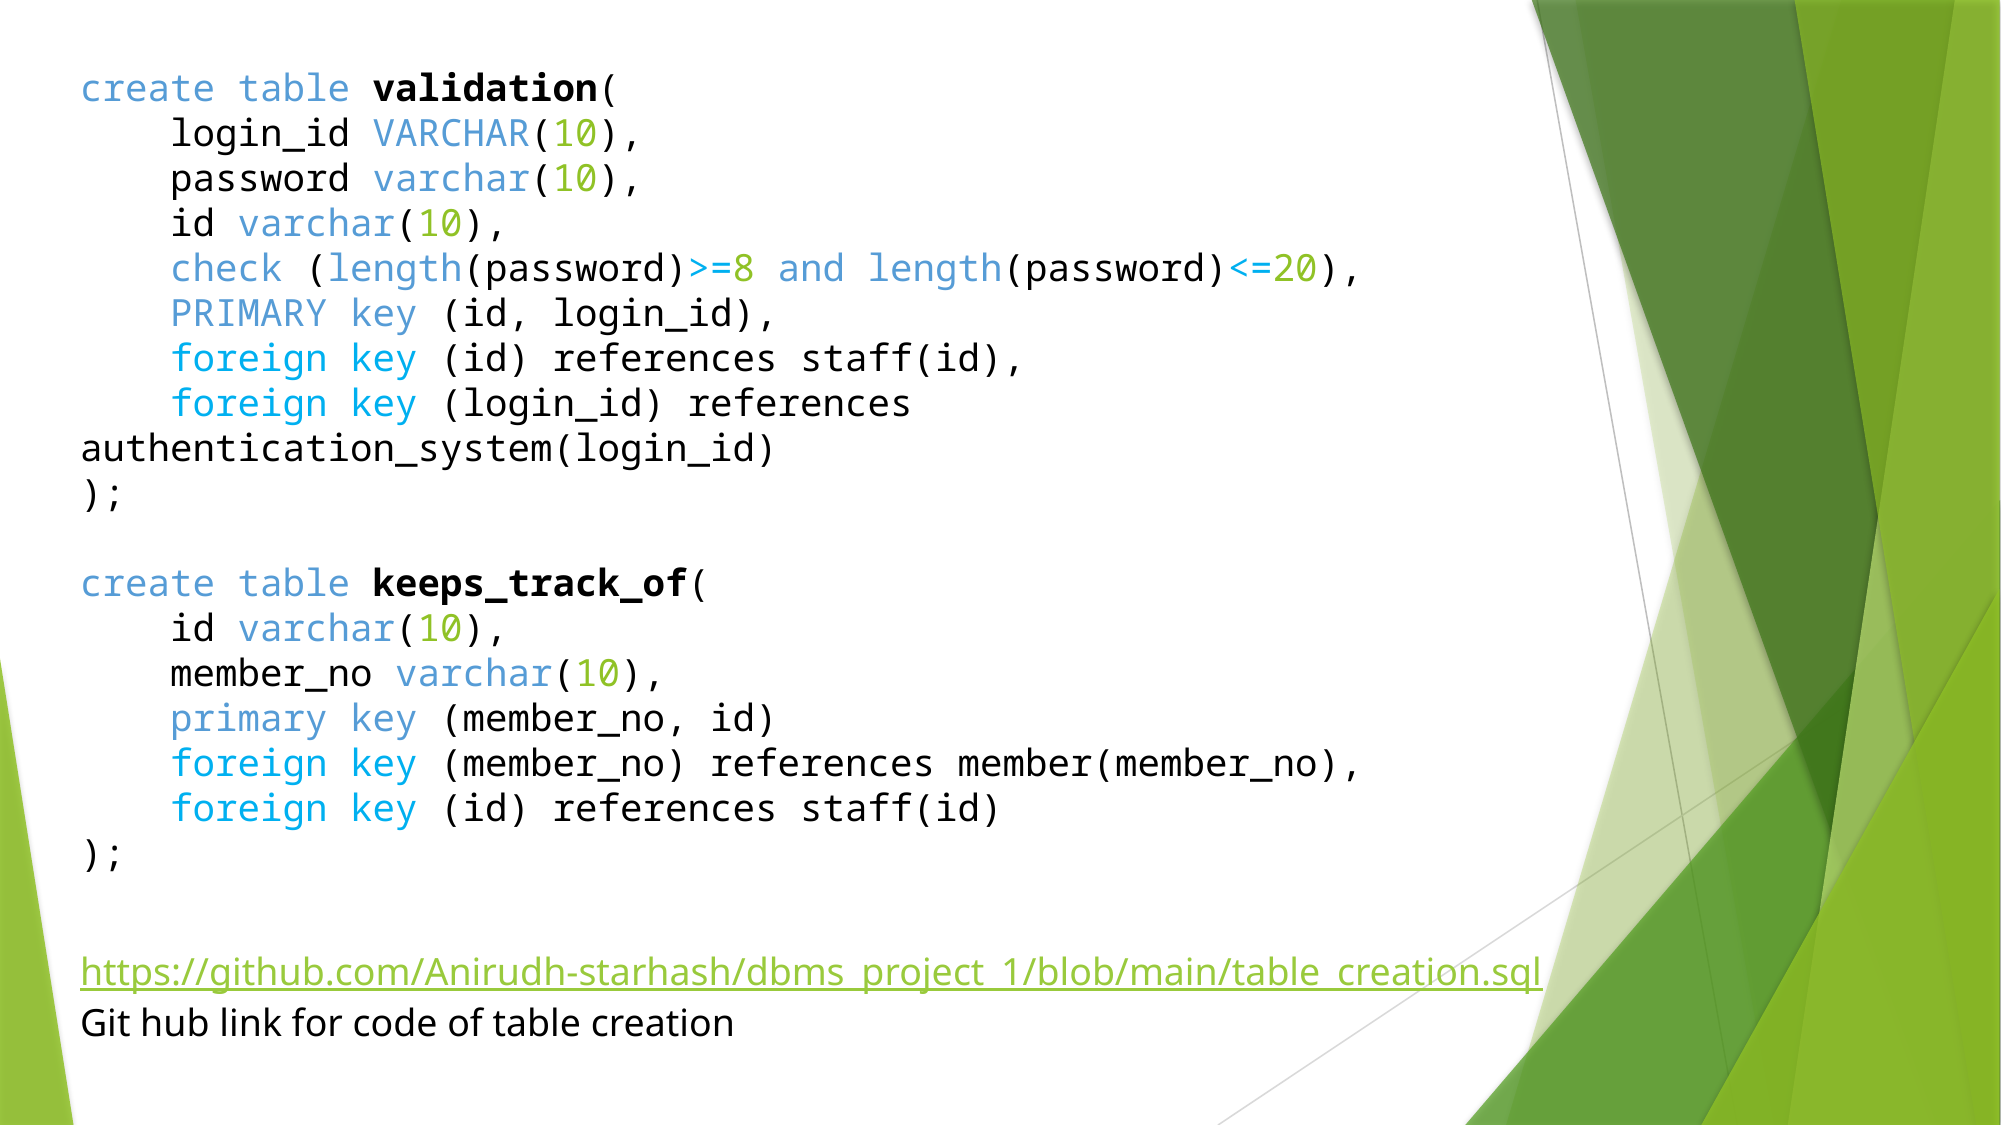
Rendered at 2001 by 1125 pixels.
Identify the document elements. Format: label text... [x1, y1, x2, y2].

text_box create table validation( login_id VARCHAR(10), password varchar(10), id varchar(10), check (length(password)>=8 and length(password)<=20), PRIMARY key (id, login_id), foreign key (id) references staff(id), foreign key (login_id) references authentication_system(login_id) ); create table keeps_track_of( id varchar(10), member_no varchar(10), primary key (member_no, id) foreign key (member_no) references member(member_no), foreign key (id) references staff(id) ); [65, 56, 1558, 882]
text_box https://github.com/Anirudh-starhash/dbms_project_1/blob/main/table_creation.sql Git hub link for code of table creation [65, 940, 1786, 1052]
